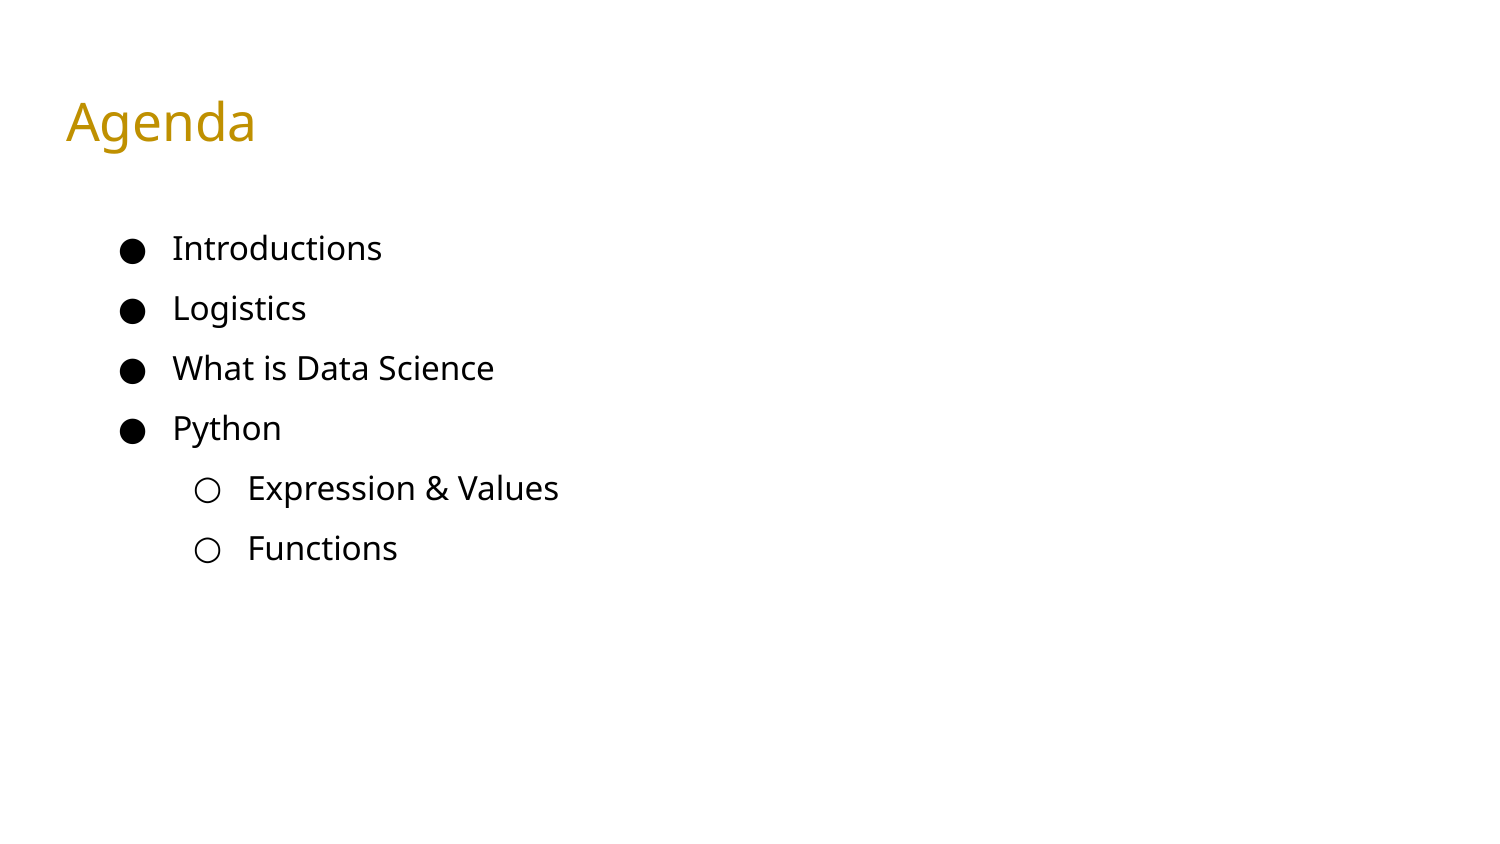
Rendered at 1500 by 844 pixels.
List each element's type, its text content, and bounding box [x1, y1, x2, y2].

text_box Introductions Logistics What is Data Science Python Expression & Values Functions [82, 192, 1411, 582]
title Agenda [51, 72, 1449, 167]
